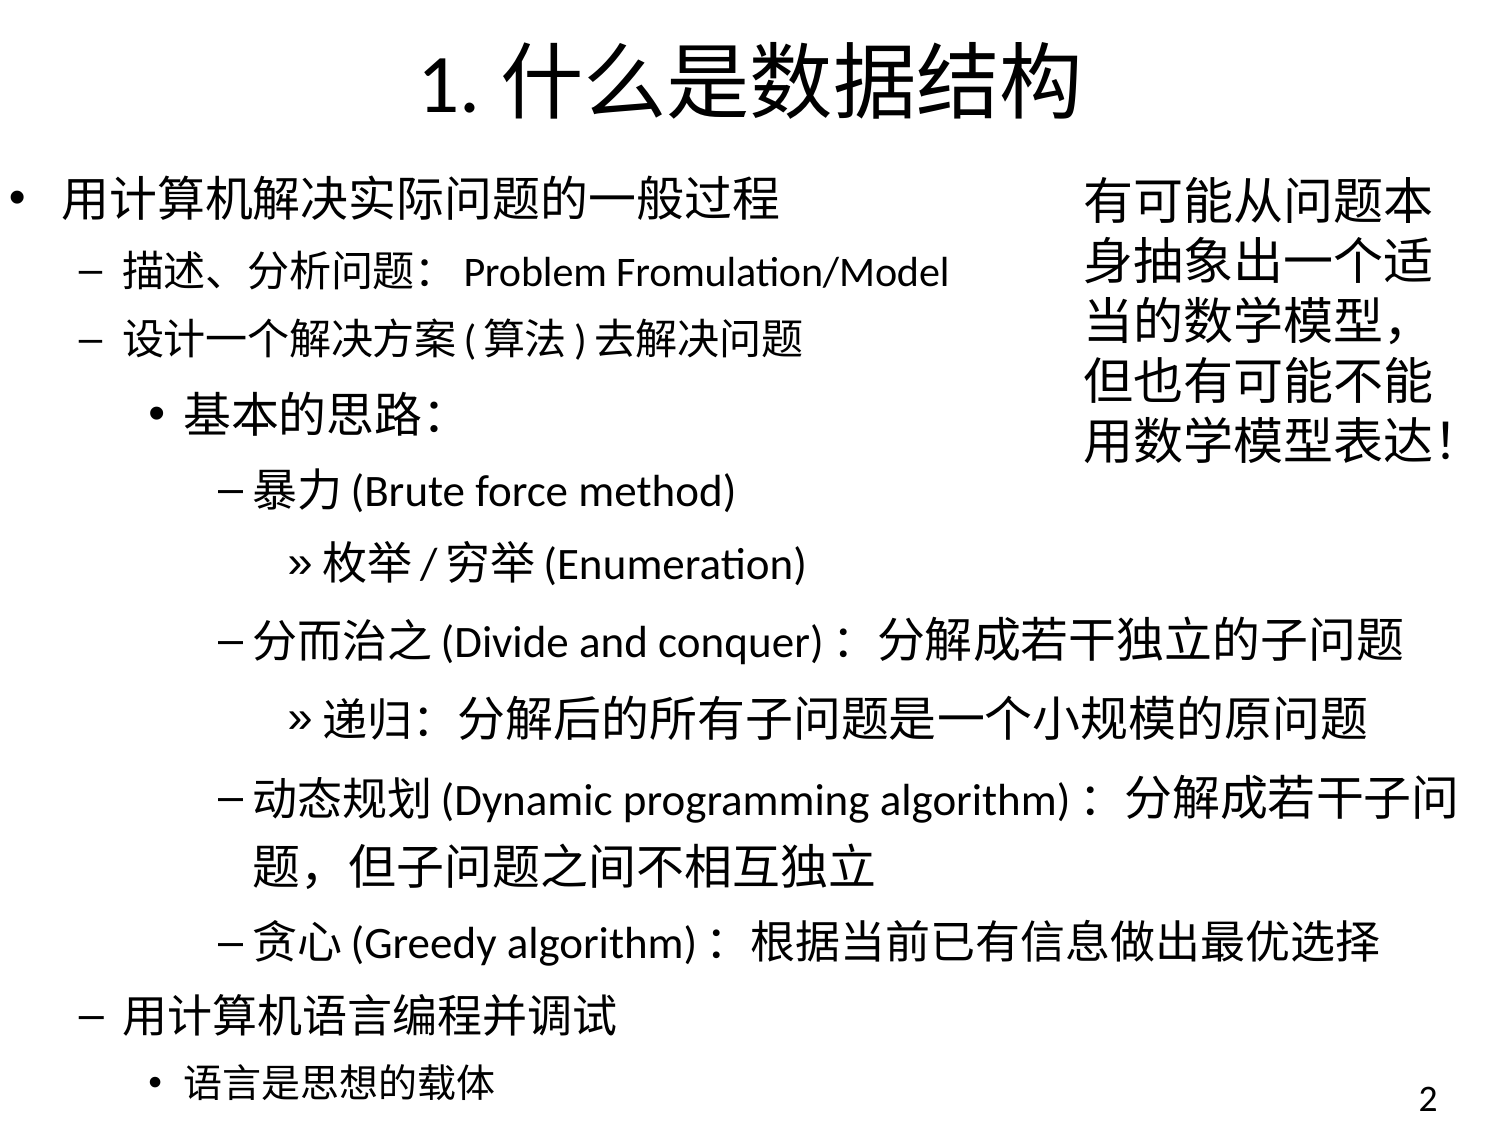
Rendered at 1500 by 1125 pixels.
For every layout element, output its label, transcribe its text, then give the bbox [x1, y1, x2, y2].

title 1.什么是数据结构 [75, 8, 1425, 149]
slide_number 2 [1403, 1066, 1500, 1125]
text_box 有可能从问题本身抽象出一个适当的数学模型，但也有可能不能用数学模型表达！ [1068, 161, 1495, 477]
list 用计算机解决实际问题的一般过程 描述、分析问题：Problem Fromulation/Model 设计一个解决方案(算法)去解决问题 基本的思路： 暴力(Brute force method) 枚举/穷举(Enumeration) 分而治之(Divide and conquer)：分解成若干独立的子问题 递归：分解后的所有子问题是一个小规模的原问题 动态规划(Dynamic programming algorithm)：分解成若干子问题，但子问题之间不相互独立 贪心(Greedy algorithm)：根据当前已有信息做出最优选择 用计算机语言编程并调试 语言是思想的载体 [0, 149, 1500, 1125]
